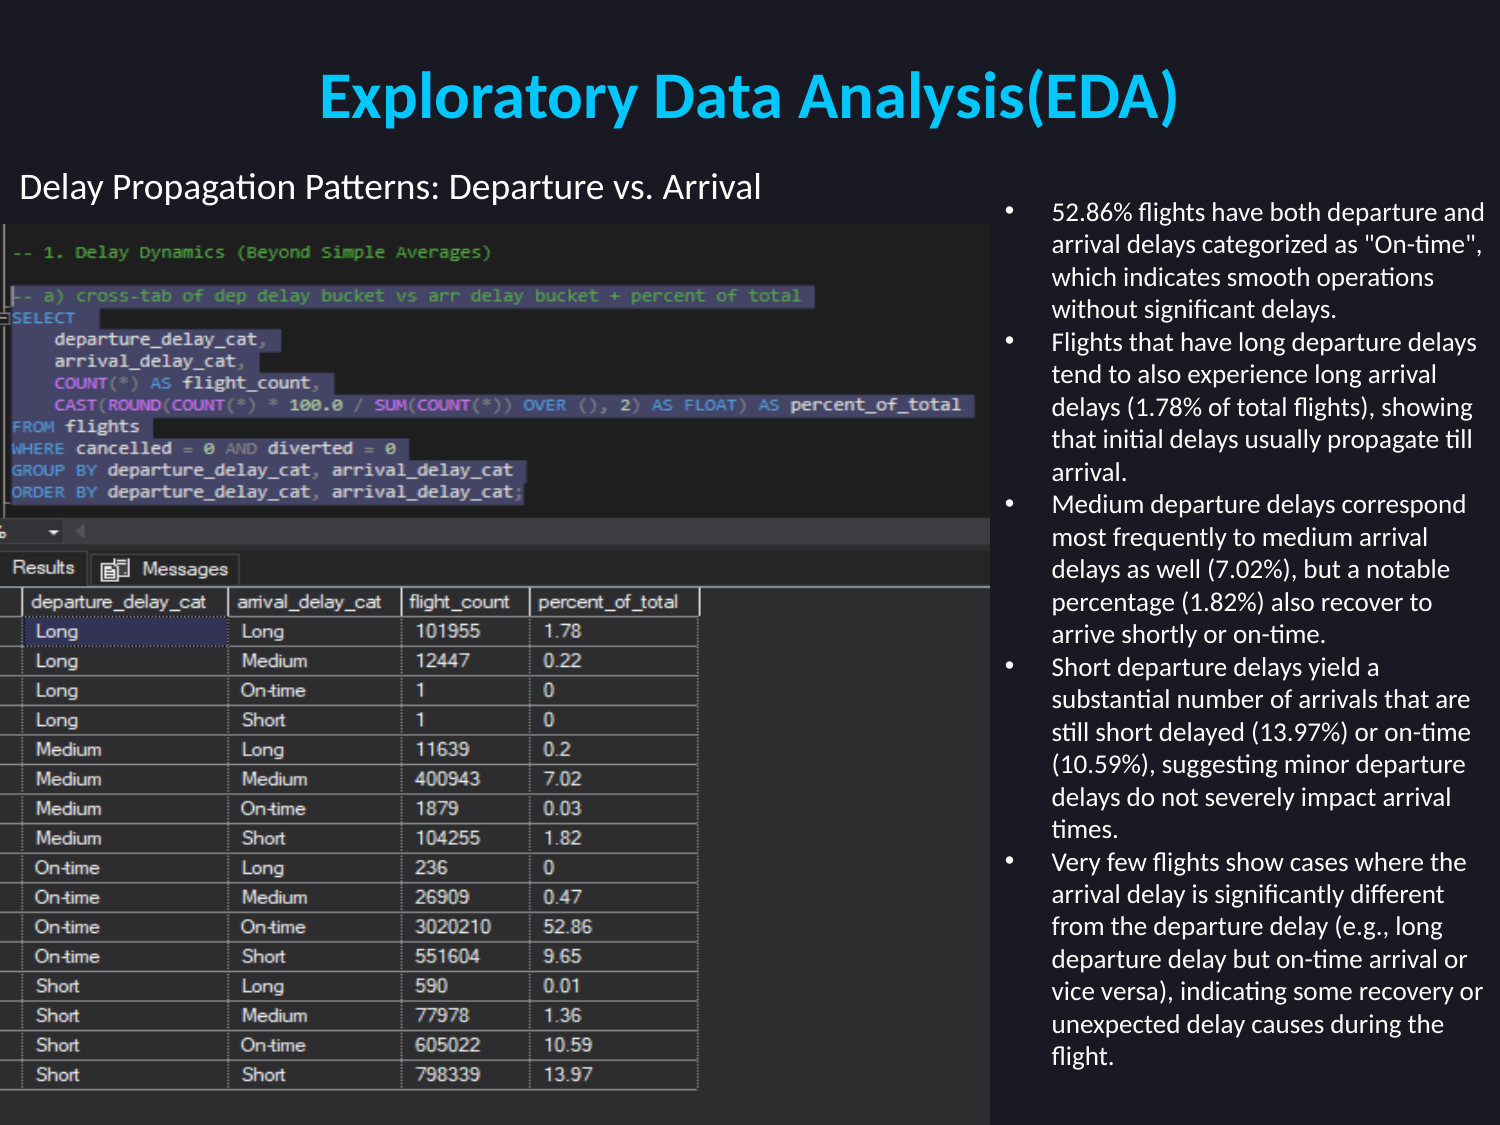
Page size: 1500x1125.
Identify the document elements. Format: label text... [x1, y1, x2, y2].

text_box Exploratory Data Analysis(EDA) [0, 0, 1500, 140]
text_box Delay Propagation Patterns: Departure vs. Arrival [4, 154, 778, 215]
picture [0, 224, 991, 1125]
text_box 52.86% flights have both departure and arrival delays categorized as "On-time", which indicates smooth operations without significant delays. Flights that have long departure delays tend to also experience long arrival delays (1.78% of total flights), showing that initial delays usually propagate till arrival. Medium departure delays correspond most frequently to medium arrival delays as well (7.02%), but a notable percentage (1.82%) also recover to arrive shortly or on-time. Short departure delays yield a substantial number of arrivals that are still short delayed (13.97%) or on-time (10.59%), suggesting minor departure delays do not severely impact arrival times. Very few flights show cases where the arrival delay is significantly different from the departure delay (e.g., long departure delay but on-time arrival or vice versa), indicating some recovery or unexpected delay causes during the flight. [989, 186, 1500, 1079]
